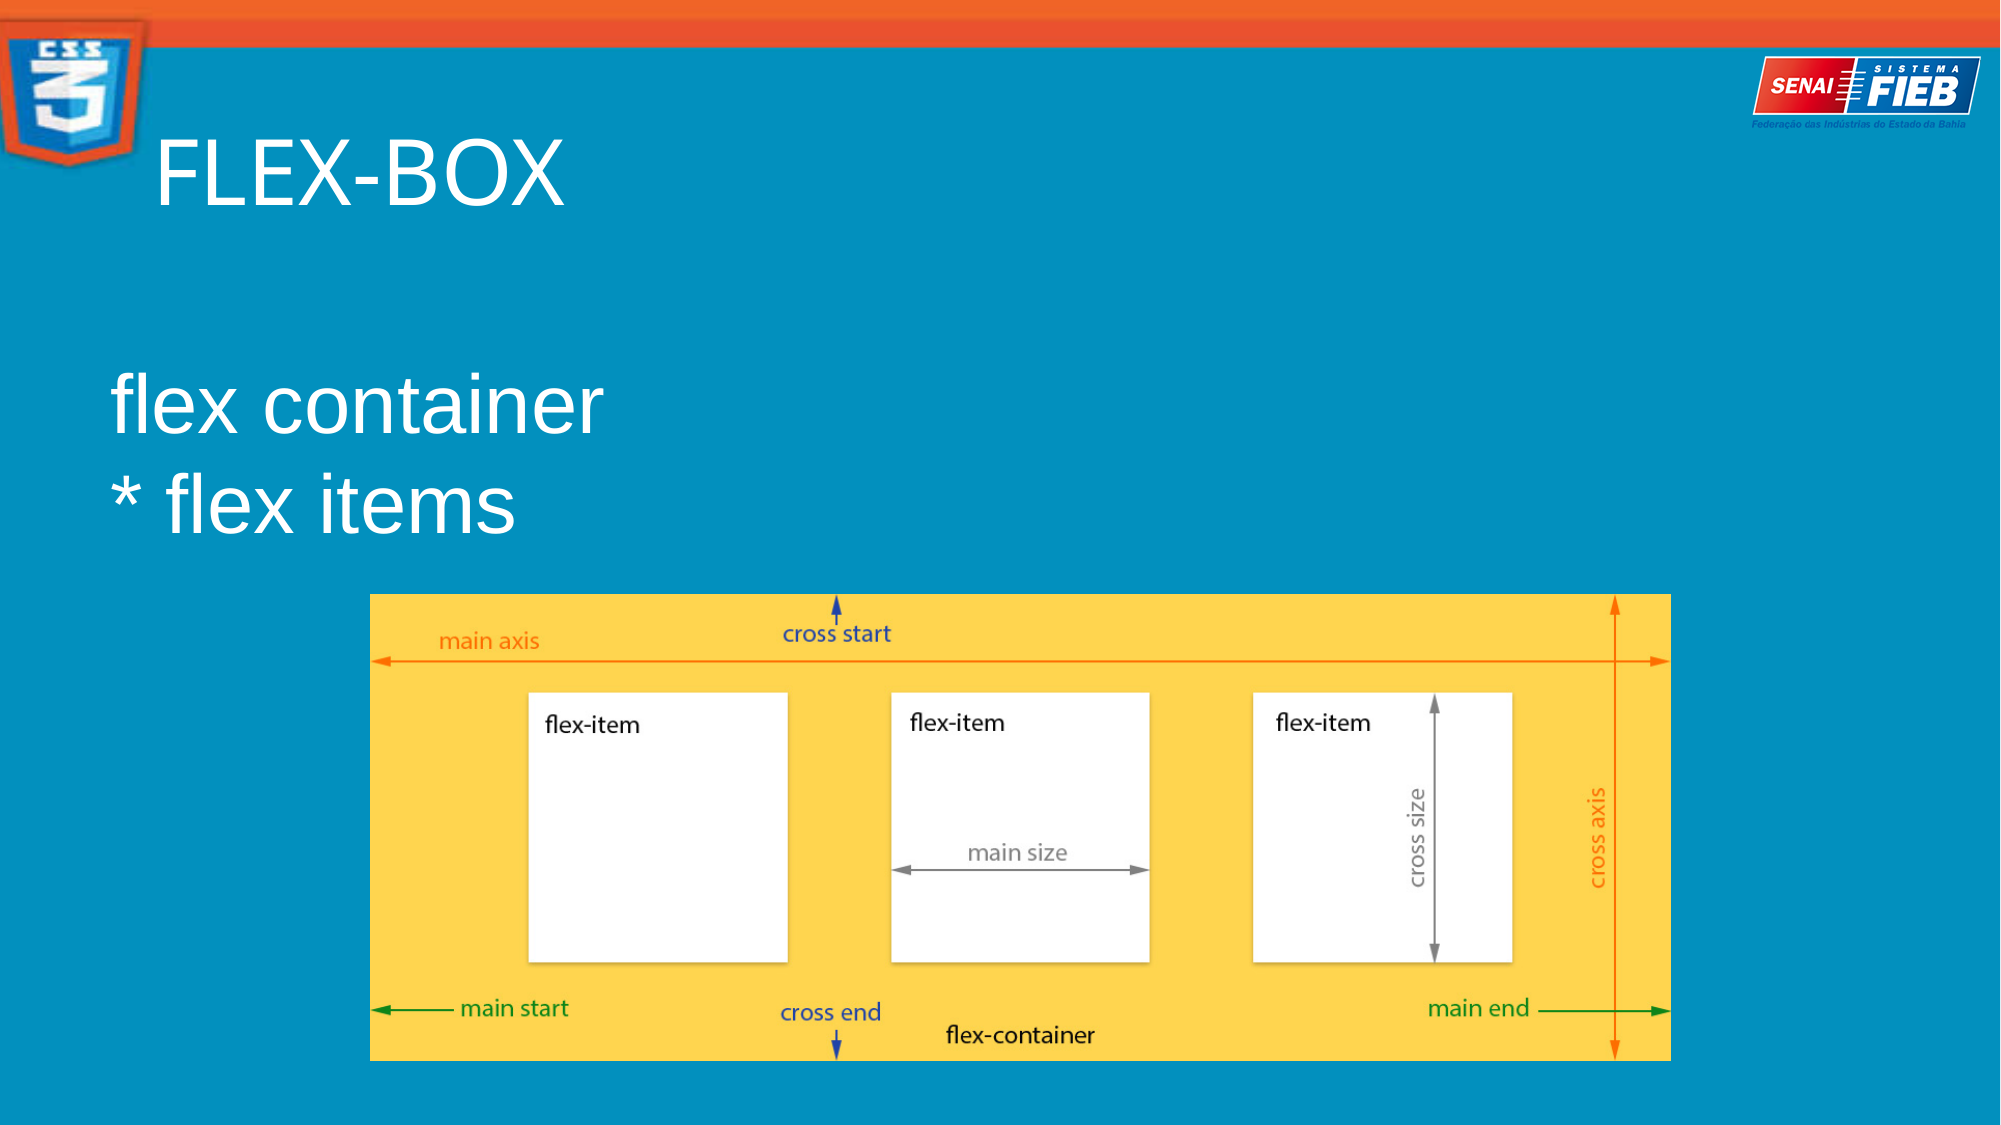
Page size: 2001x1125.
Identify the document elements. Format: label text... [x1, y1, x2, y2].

picture [0, 0, 2001, 167]
text_box FLEX-BOX [137, 59, 1863, 278]
text_box flex container * flex items [20, 343, 1942, 558]
picture [1765, 57, 1980, 114]
picture [371, 595, 1670, 1060]
